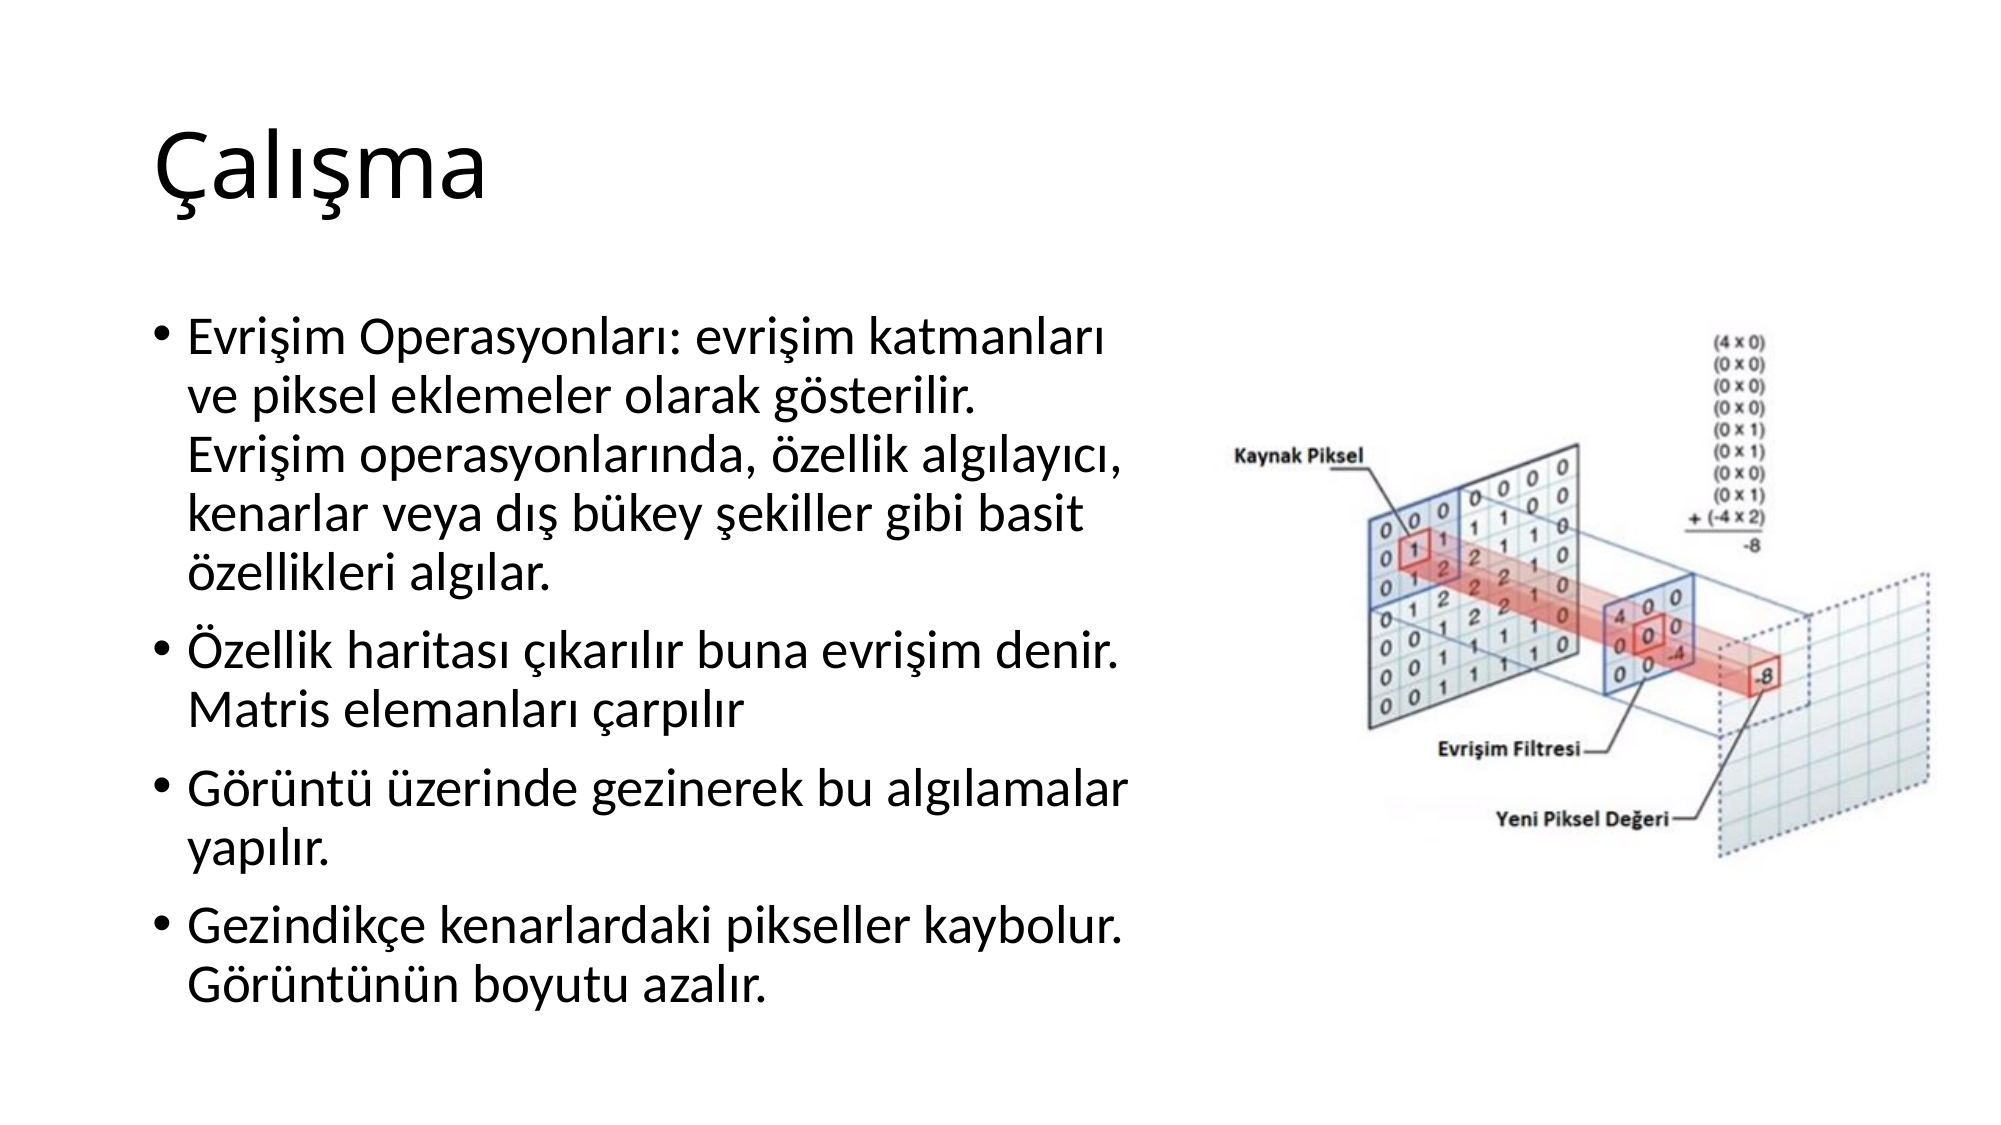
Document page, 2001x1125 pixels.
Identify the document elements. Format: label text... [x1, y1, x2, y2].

title Çalışma [137, 59, 1863, 278]
picture [1213, 313, 1969, 879]
list Evrişim Operasyonları: evrişim katmanları ve piksel eklemeler olarak gösterilir. Evrişim operasyonlarında, özellik algılayıcı, kenarlar veya dış bükey şekiller gibi basit özellikleri algılar. Özellik haritası çıkarılır buna evrişim denir. Matris elemanları çarpılır Görüntü üzerinde gezinerek bu algılamalar yapılır. Gezindikçe kenarlardaki pikseller kaybolur. Görüntünün boyutu azalır. [137, 299, 1161, 1029]
